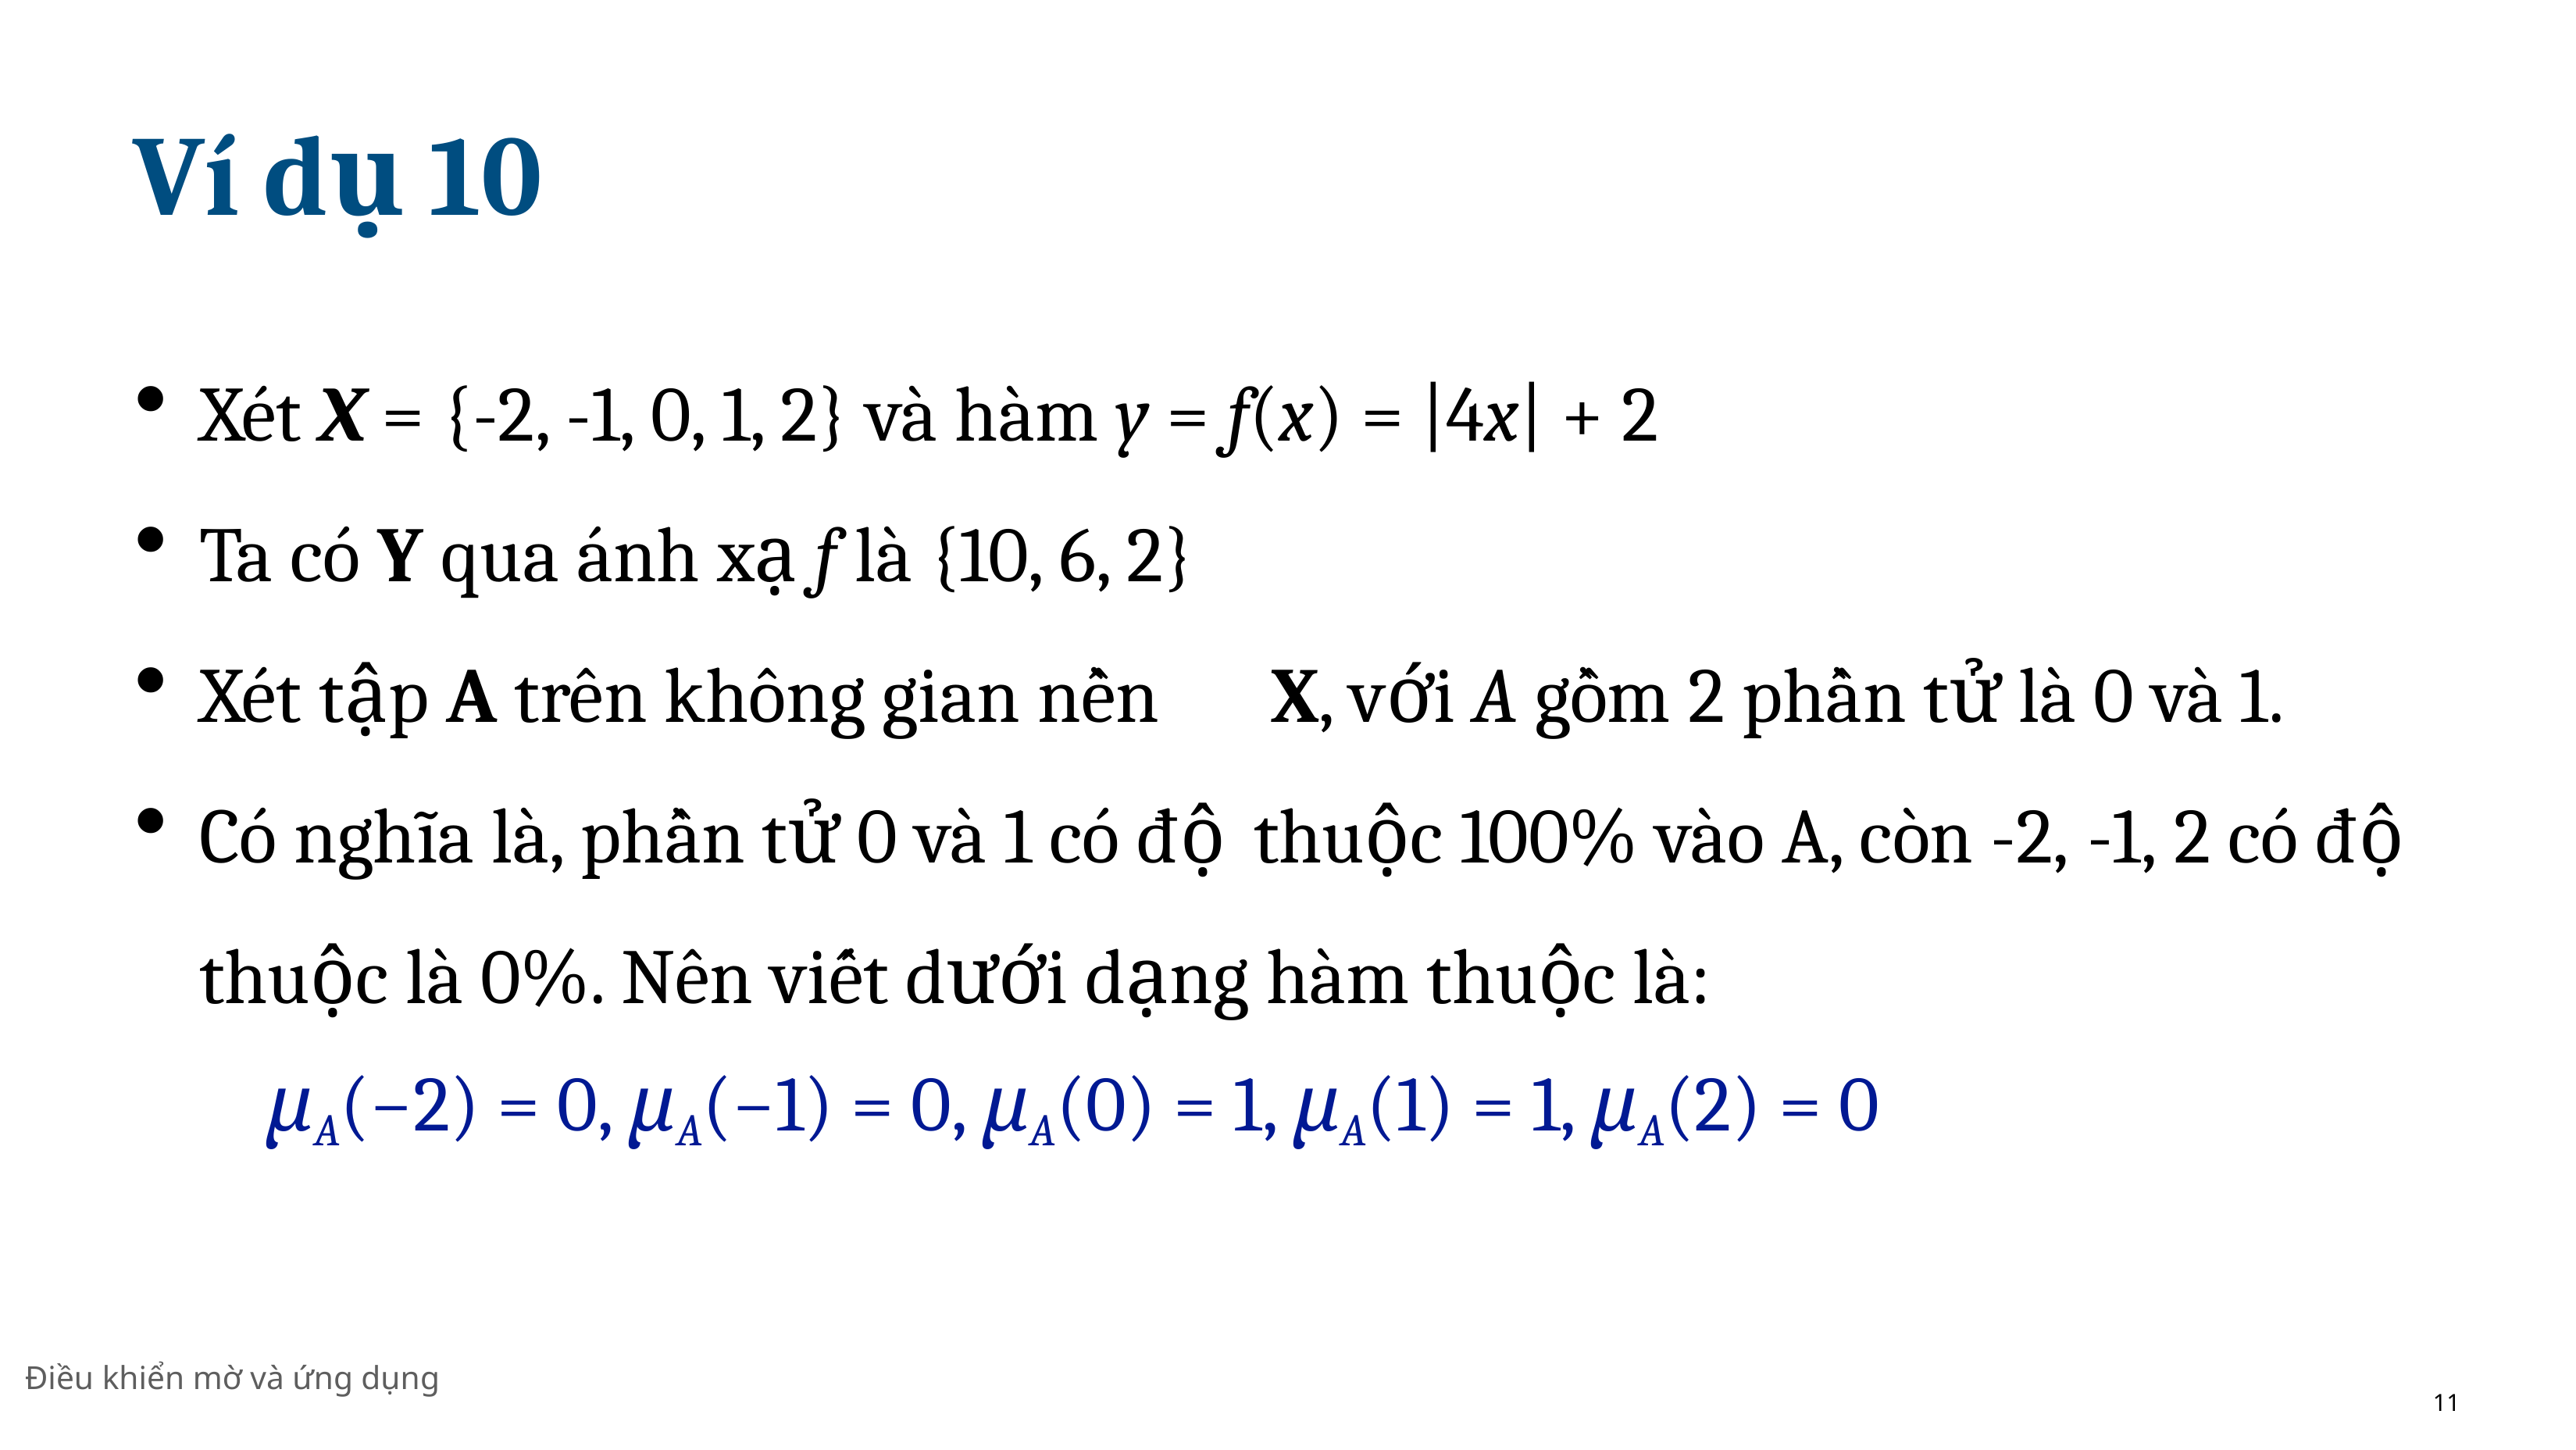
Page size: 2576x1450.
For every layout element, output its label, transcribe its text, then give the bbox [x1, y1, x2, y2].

footer Điều khiển mờ và ứng dụng [23, 1355, 663, 1450]
text_box μA(−2) = 0, μA(−1) = 0, μA(0) = 1, μA(1) = 1, μA(2) = 0 [127, 1047, 2412, 1155]
title Ví dụ 10 [130, 98, 615, 343]
text_box Xét X = {-2, -1, 0, 1, 2} và hàm y = f(x) = |4x| + 2 Ta có Y qua ánh xạ f là {10, 6, 2} Xét tập A trên không gian nền X, với A gồm 2 phần tử là 0 và 1. Có nghı̃a là, phần tử 0 và 1 có độ thuộc 100% vào A, còn -2, -1, 2 có độ thuộc là 0%. Nên viết dưới dạng hàm thuộc là: [133, 305, 2481, 1020]
slide_number 11 [2428, 1386, 2478, 1450]
